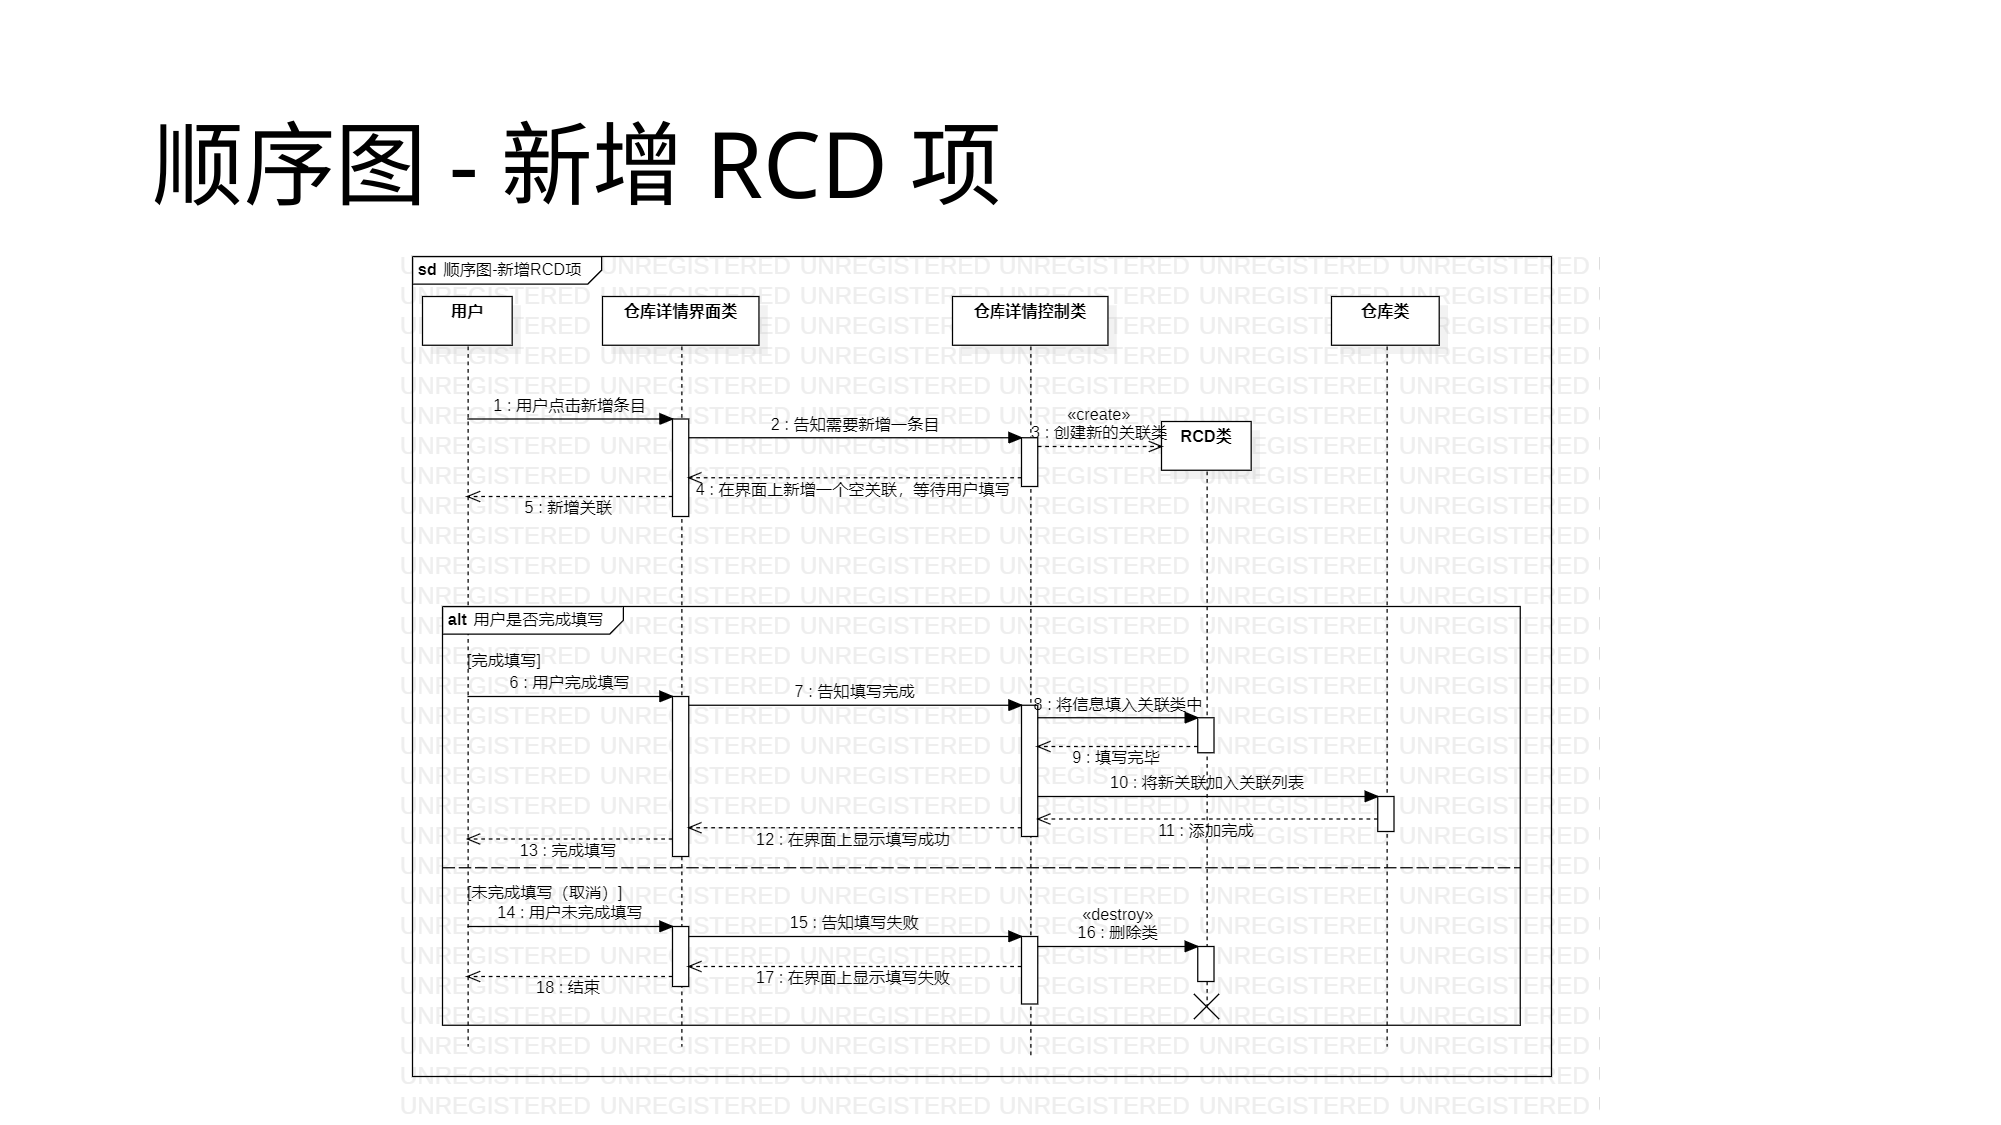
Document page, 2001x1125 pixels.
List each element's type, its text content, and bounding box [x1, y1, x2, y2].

title 顺序图-新增RCD项 [137, 59, 1863, 278]
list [400, 244, 1600, 1125]
